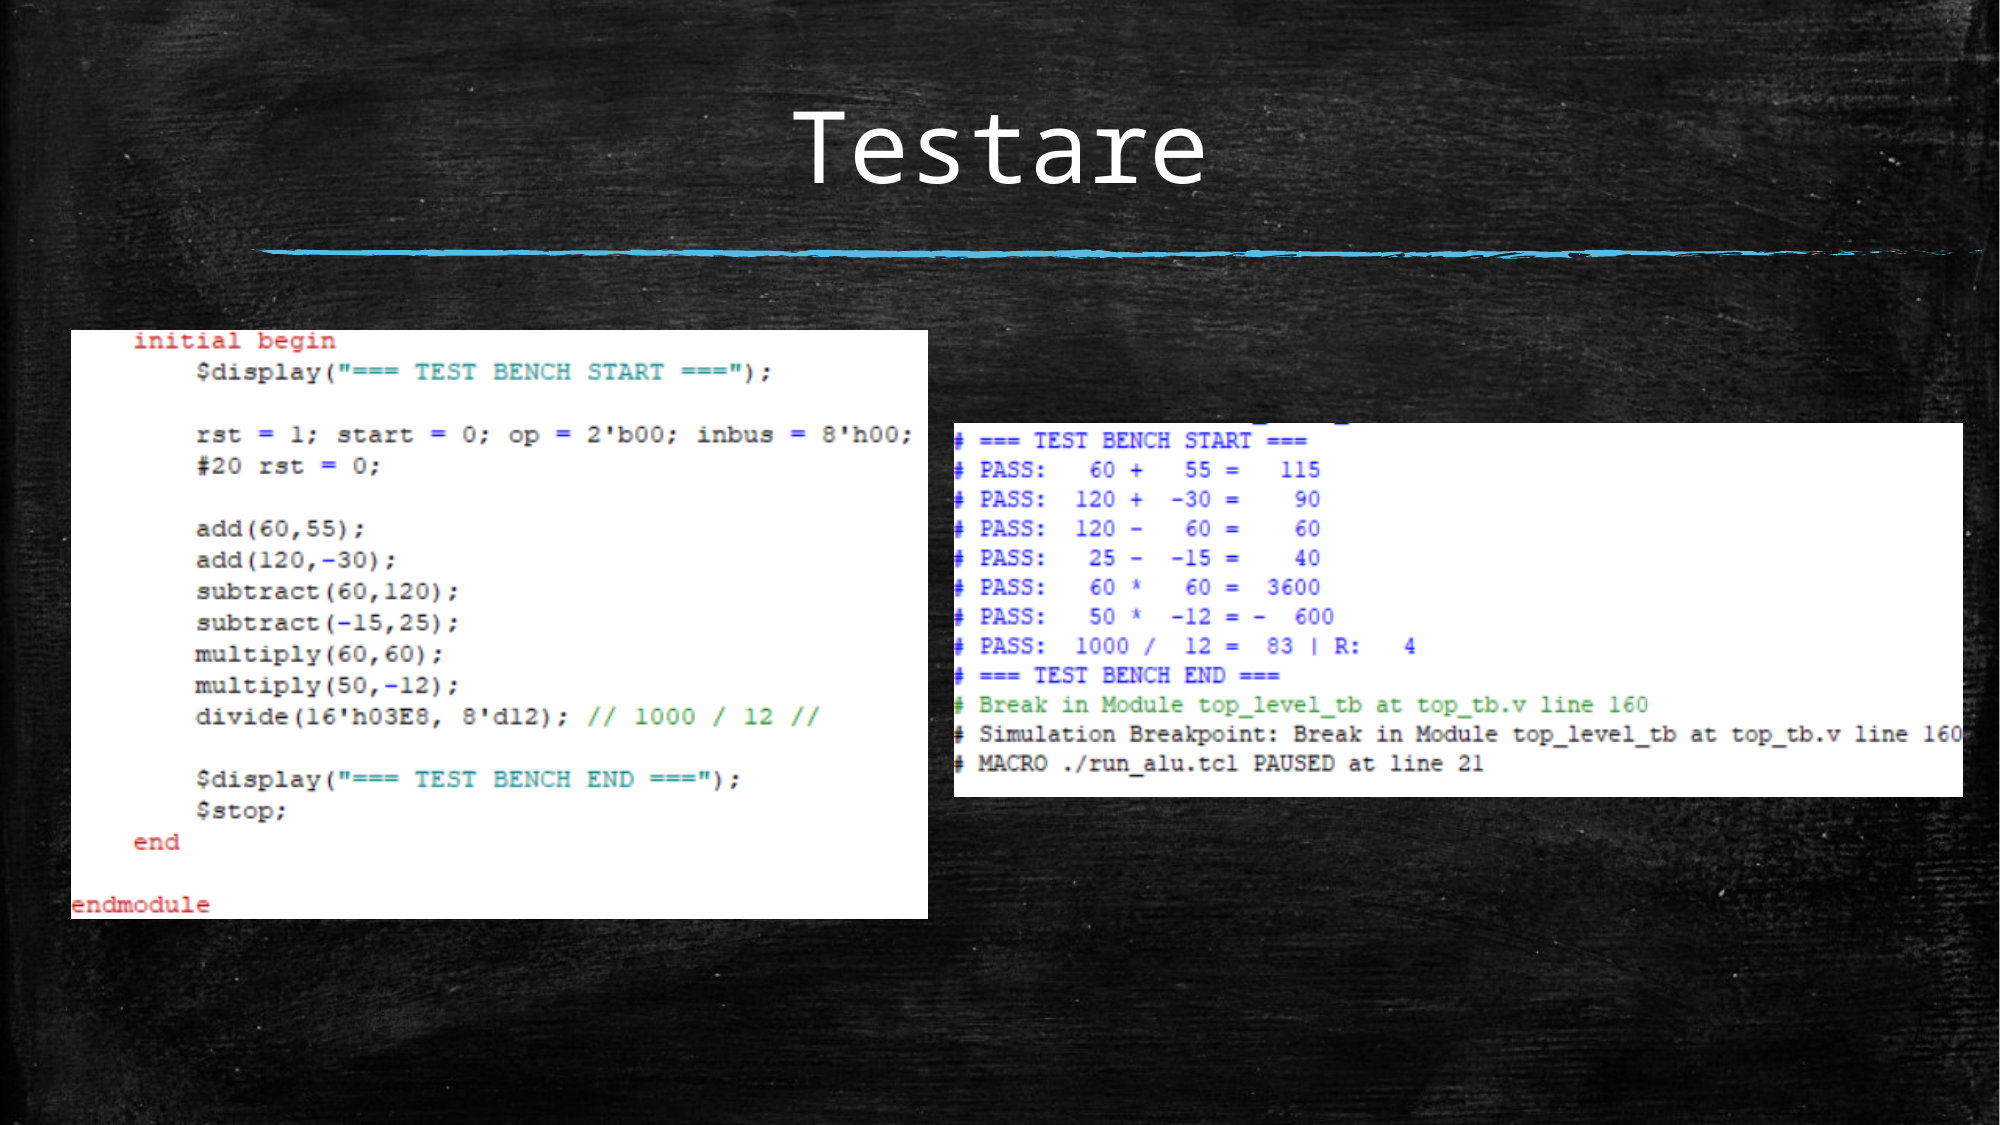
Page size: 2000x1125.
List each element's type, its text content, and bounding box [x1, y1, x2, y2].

picture [71, 330, 928, 919]
picture [953, 423, 1963, 797]
title Testare [249, 45, 1750, 213]
